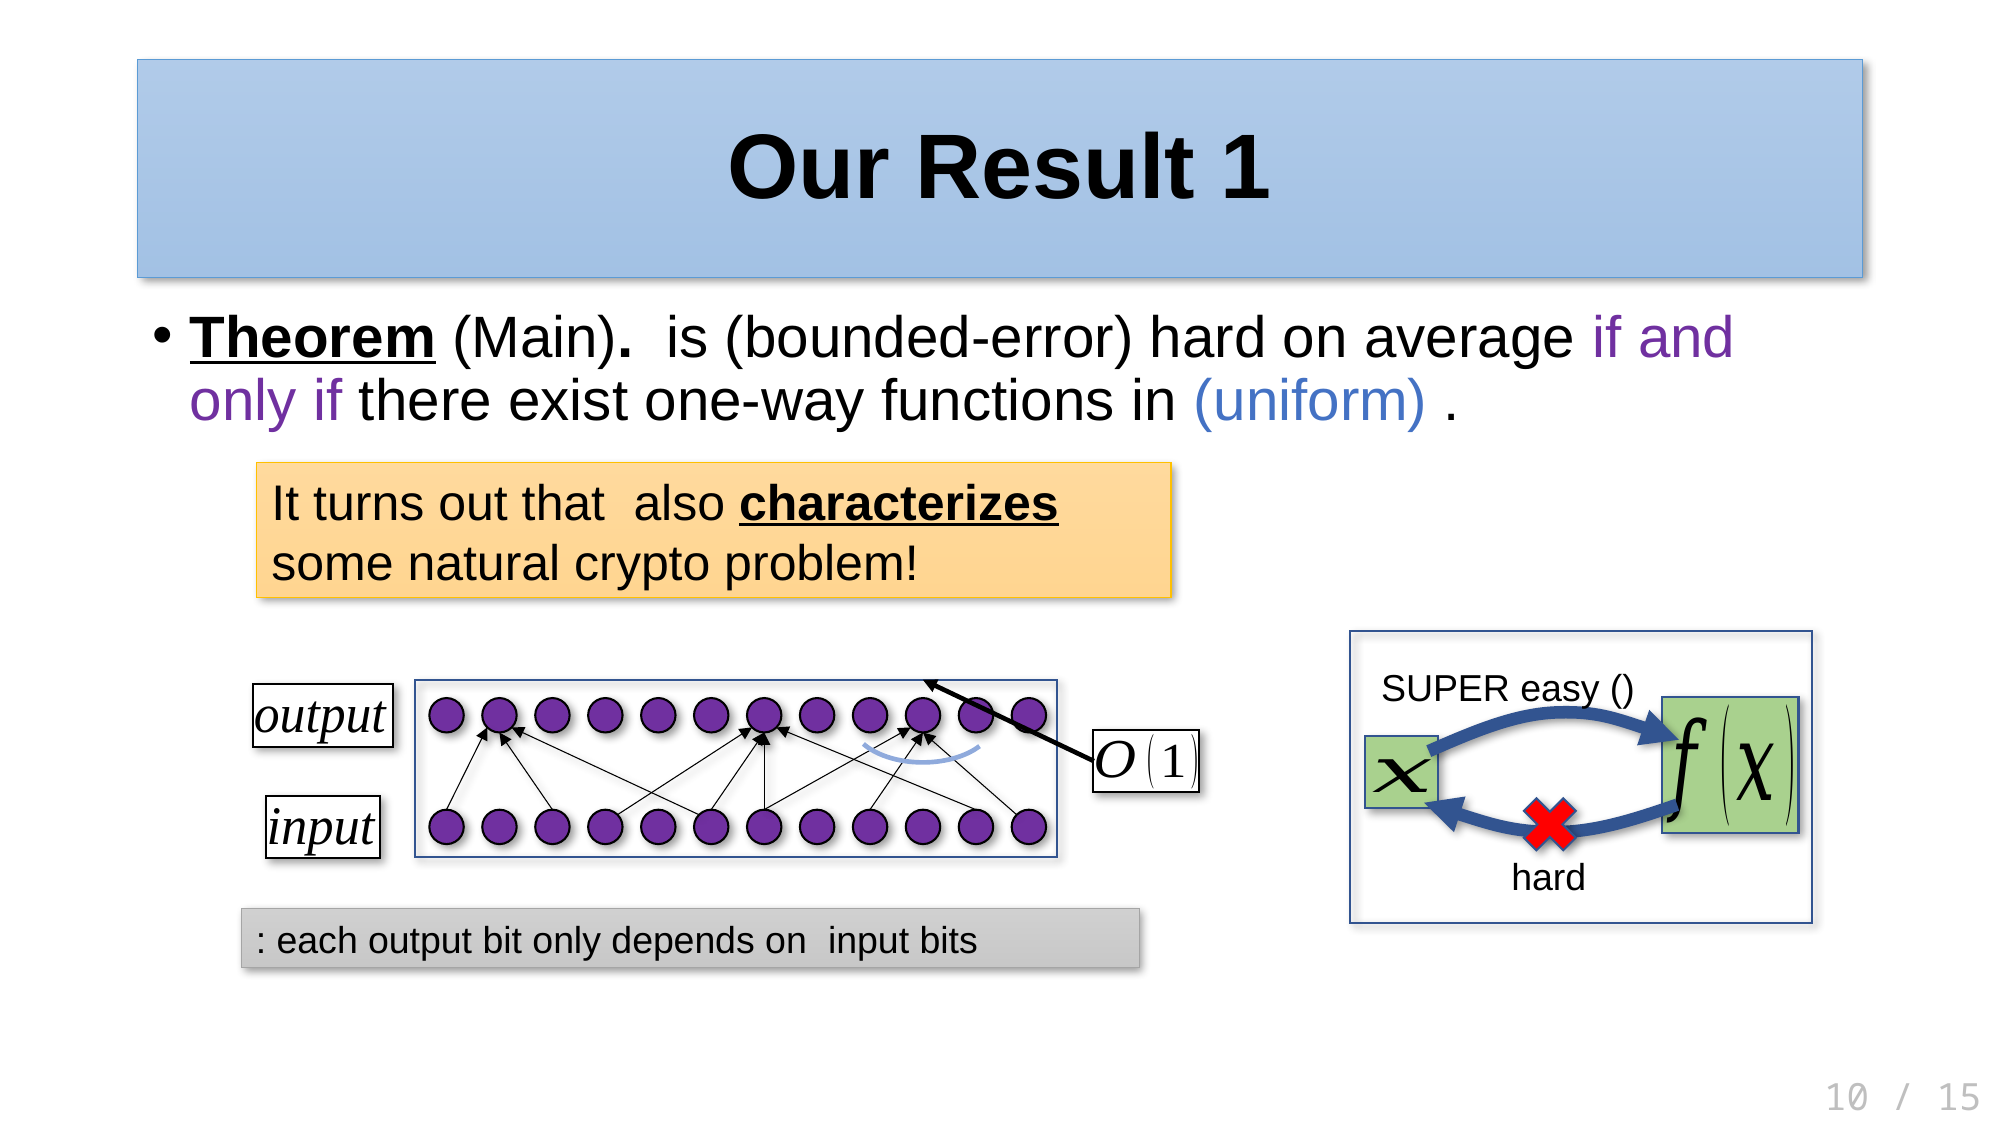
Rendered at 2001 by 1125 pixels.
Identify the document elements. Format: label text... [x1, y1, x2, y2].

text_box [1366, 656, 1798, 906]
text_box 10 / 15 [1786, 1065, 2000, 1125]
title Our Result 1 [137, 59, 1863, 278]
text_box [241, 679, 1199, 969]
text_box [1349, 630, 1813, 924]
